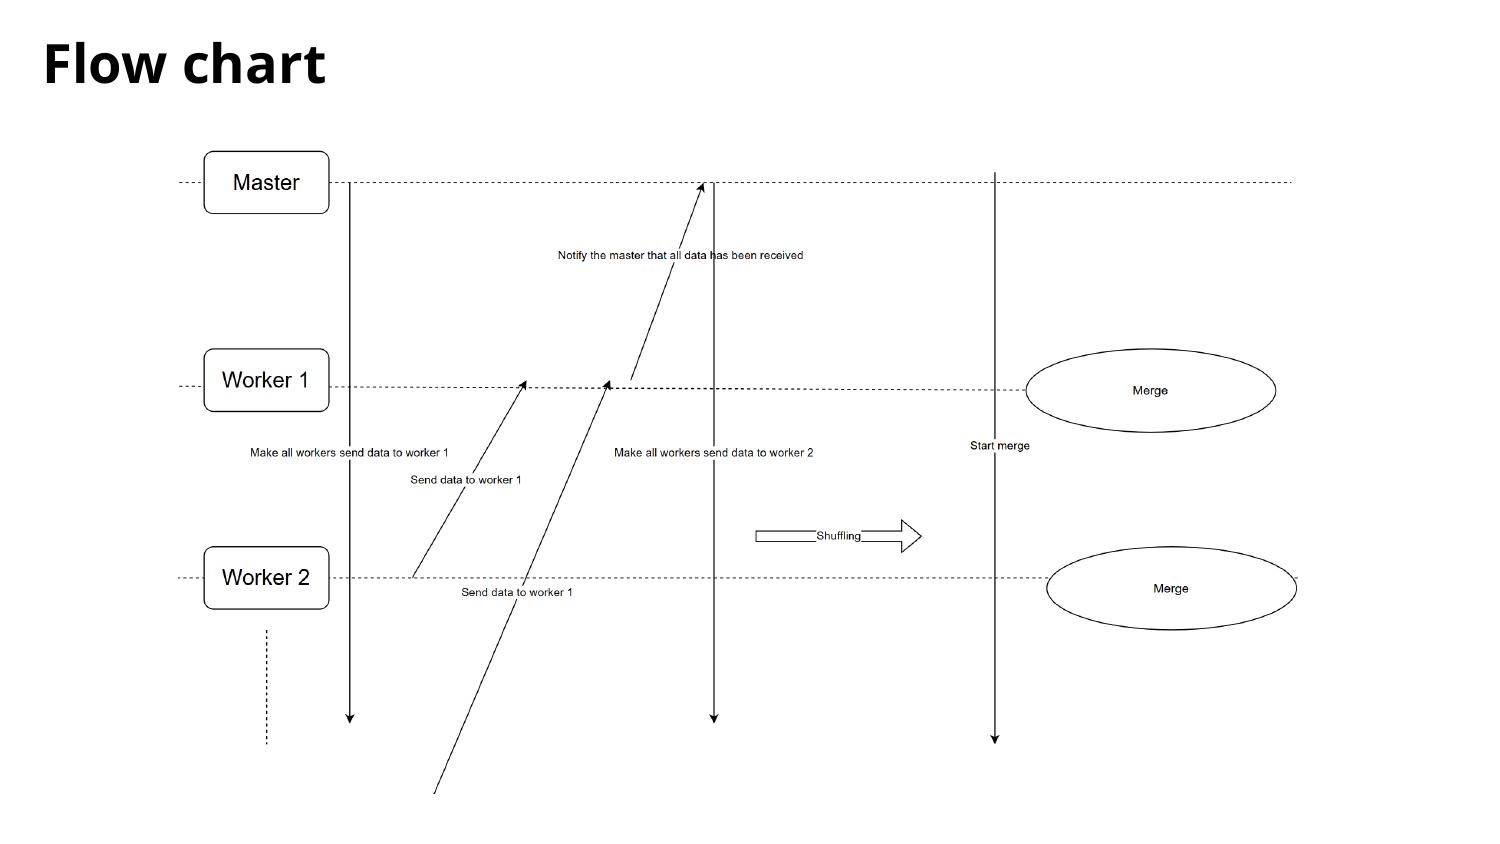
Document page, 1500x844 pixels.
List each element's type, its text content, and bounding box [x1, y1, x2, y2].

picture [178, 122, 1322, 794]
text_box Flow chart [27, 14, 955, 123]
